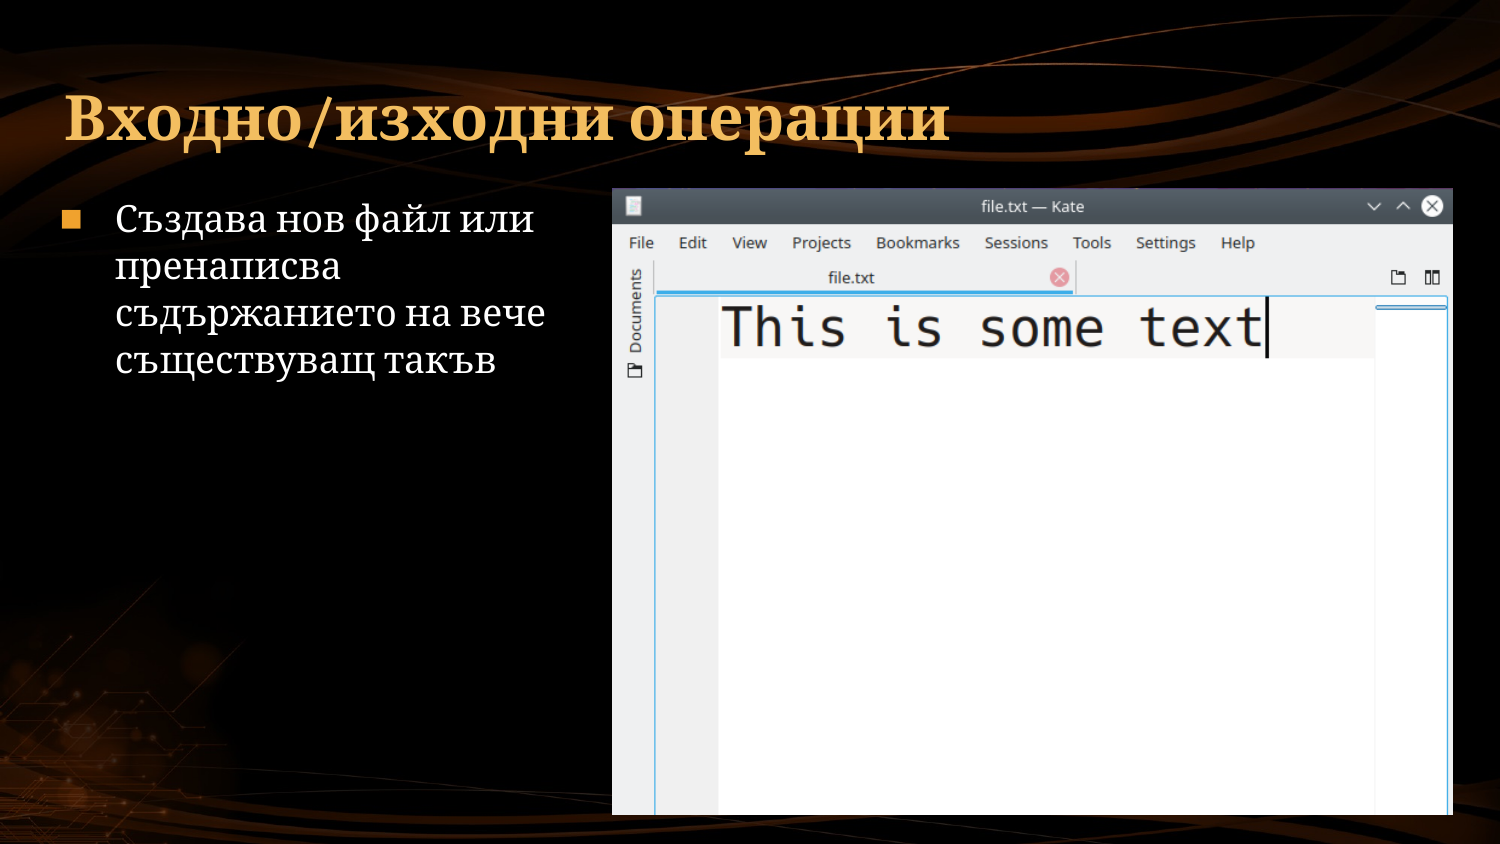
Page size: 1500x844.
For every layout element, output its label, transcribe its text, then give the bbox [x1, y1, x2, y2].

list Създава нов файл или пренаписва съдържанието на вече съществуващ такъв [26, 188, 585, 807]
title Входно/изходни операции [51, 72, 1449, 167]
picture [0, 0, 1500, 844]
